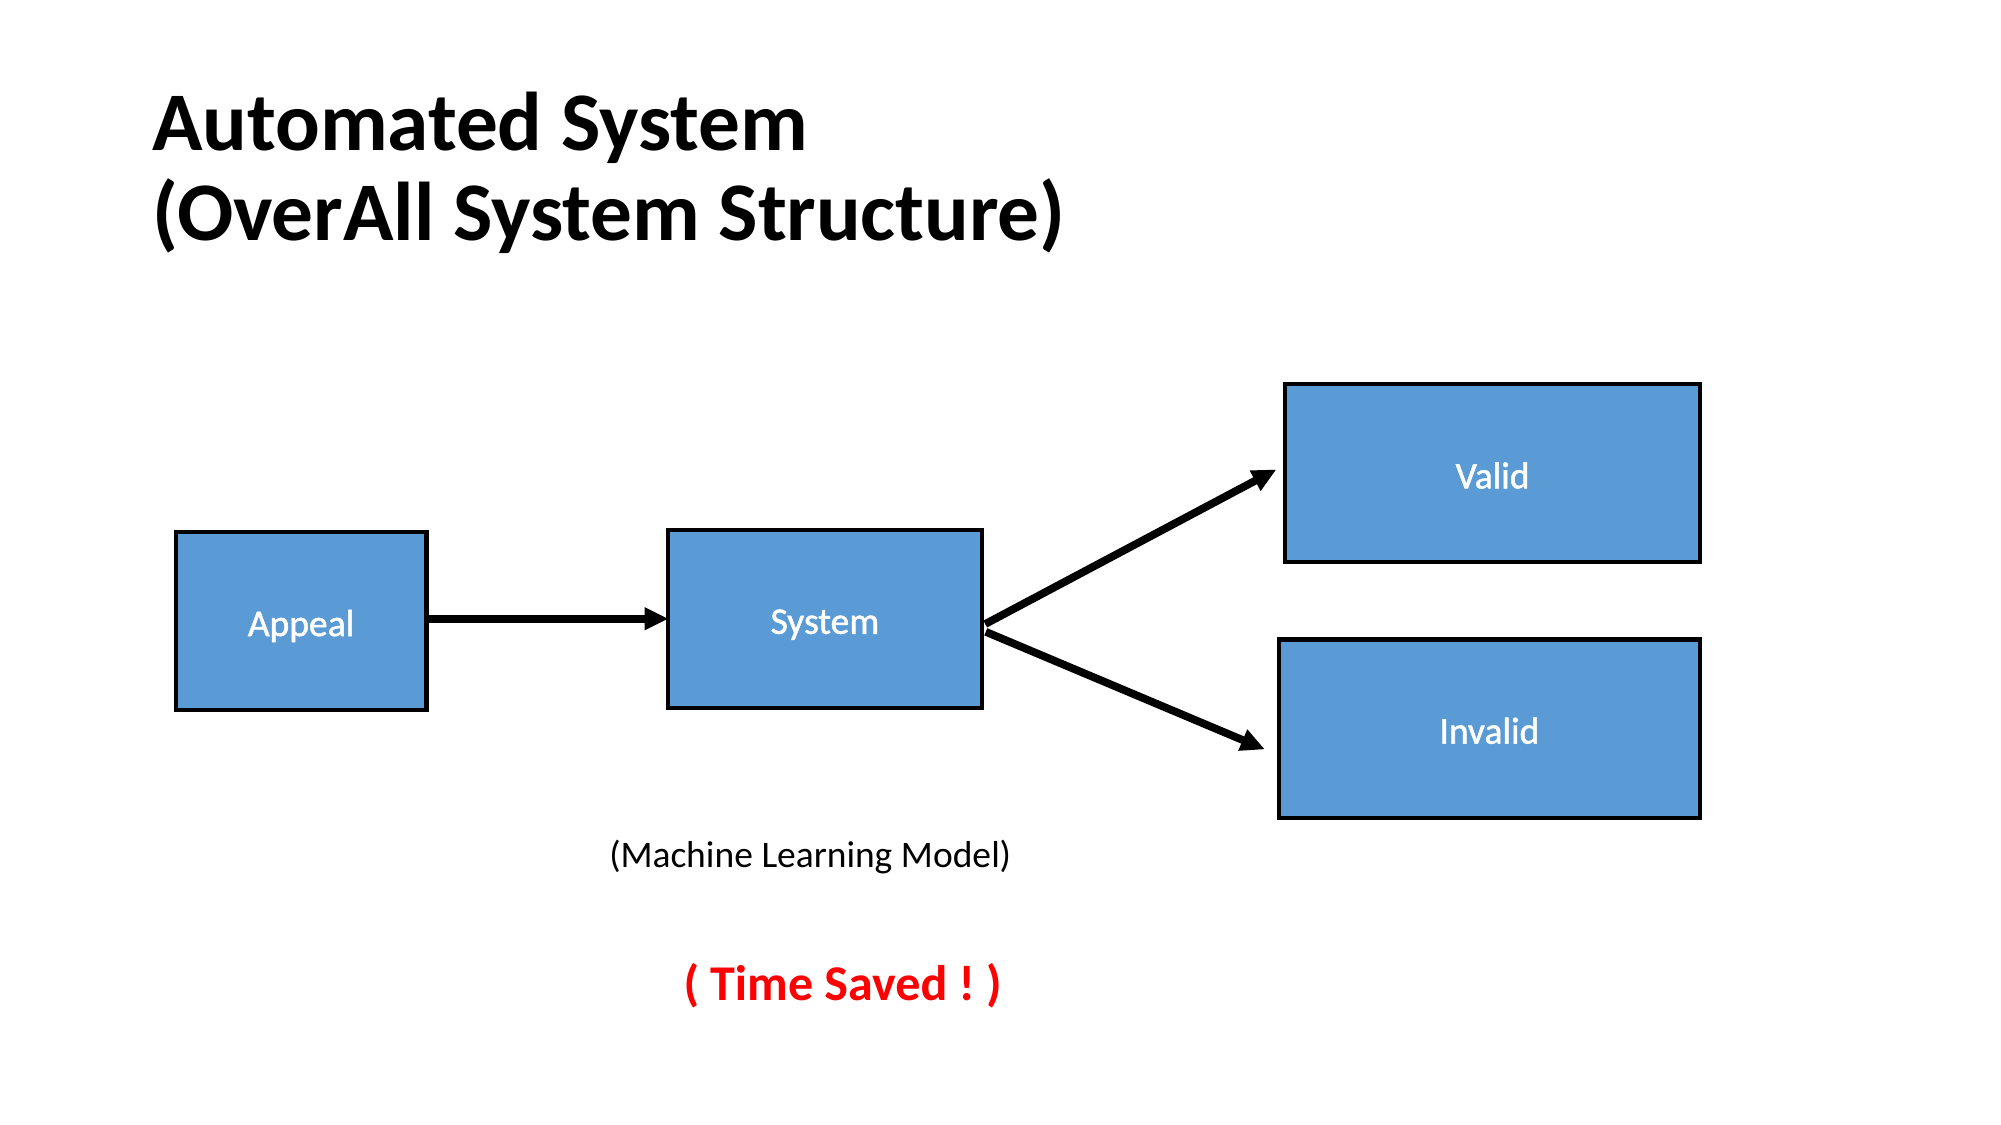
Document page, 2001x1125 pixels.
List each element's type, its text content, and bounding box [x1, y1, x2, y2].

text_box (Machine Learning Model) [594, 822, 1085, 883]
text_box Appeal [175, 531, 428, 711]
text_box System [667, 529, 983, 709]
text_box Invalid [1278, 639, 1701, 819]
text_box ( Time Saved ! ) [668, 898, 1283, 1018]
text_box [985, 469, 1276, 624]
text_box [985, 631, 1265, 750]
text_box Valid [1284, 383, 1701, 563]
title Automated System (OverAll System Structure) [137, 59, 1863, 278]
list [137, 297, 1863, 985]
